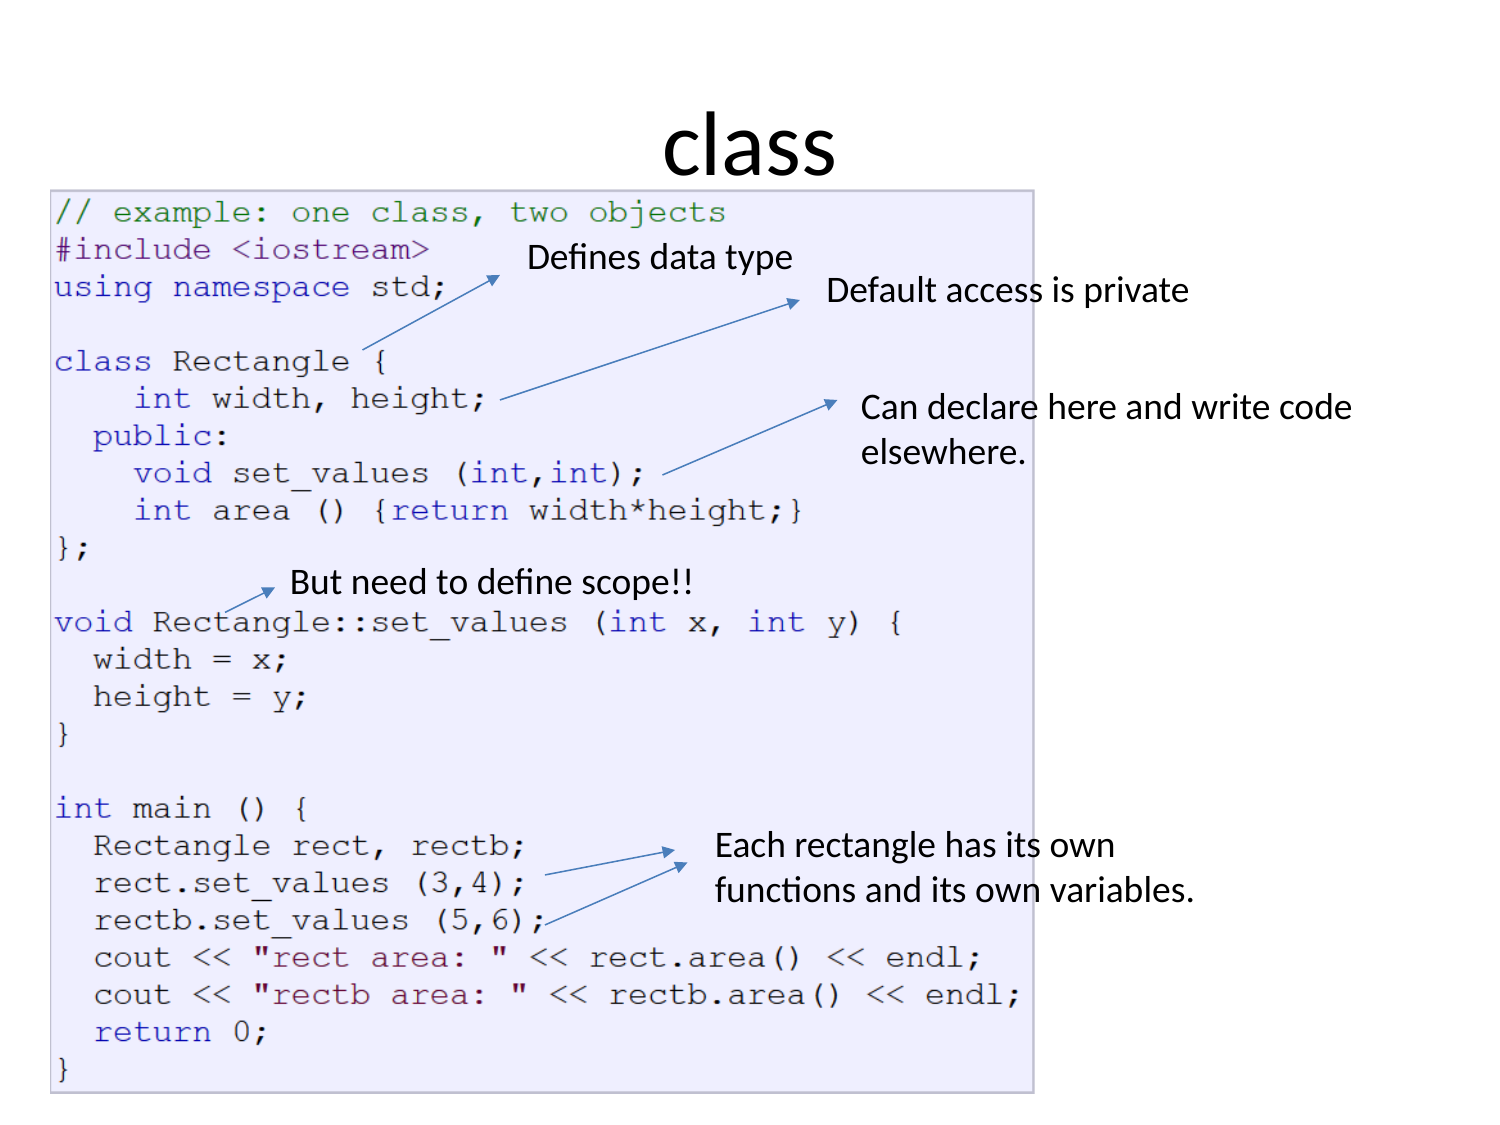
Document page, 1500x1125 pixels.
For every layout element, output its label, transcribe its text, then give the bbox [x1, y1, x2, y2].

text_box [544, 862, 688, 926]
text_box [662, 399, 838, 476]
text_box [499, 299, 801, 401]
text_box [224, 587, 276, 613]
text_box Default access is private [1045, 257, 1237, 318]
text_box Can declare here and write code elsewhere. [1045, 374, 1463, 480]
picture [49, 187, 1041, 1095]
text_box Each rectangle has its own functions and its own variables. [1045, 812, 1272, 918]
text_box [362, 274, 501, 351]
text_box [544, 849, 676, 861]
title class [75, 45, 1425, 233]
